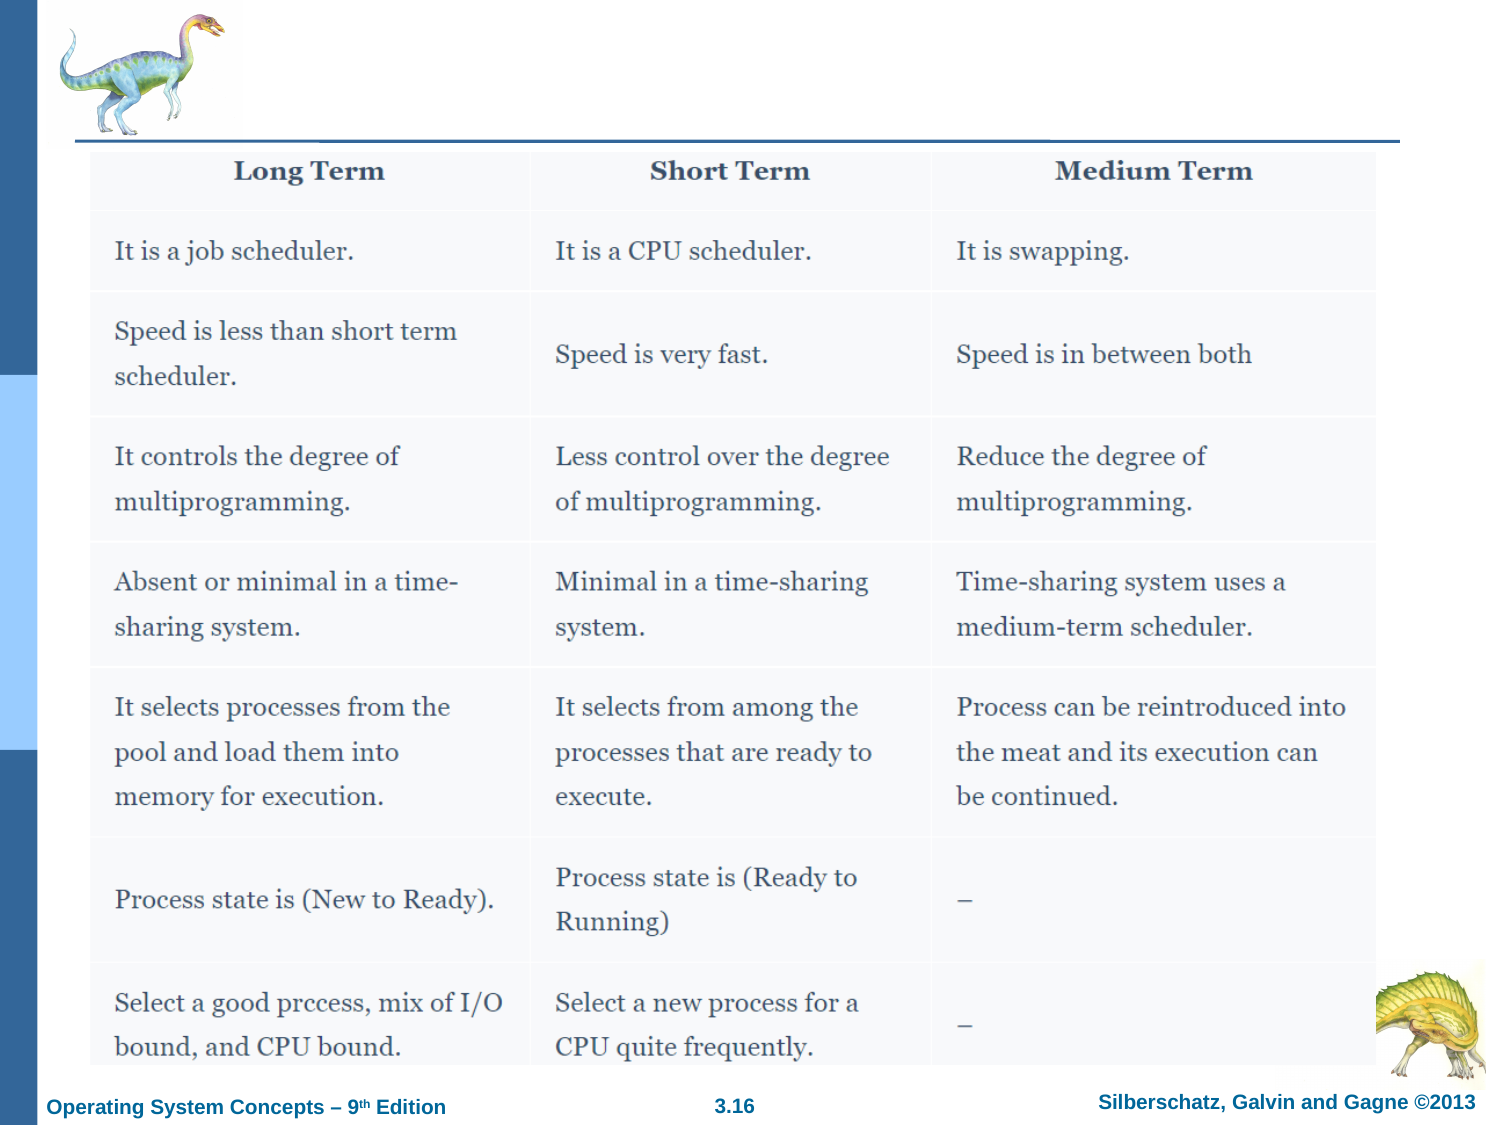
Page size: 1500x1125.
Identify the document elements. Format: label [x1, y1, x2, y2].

picture [88, 152, 1486, 1090]
picture [46, 0, 243, 149]
